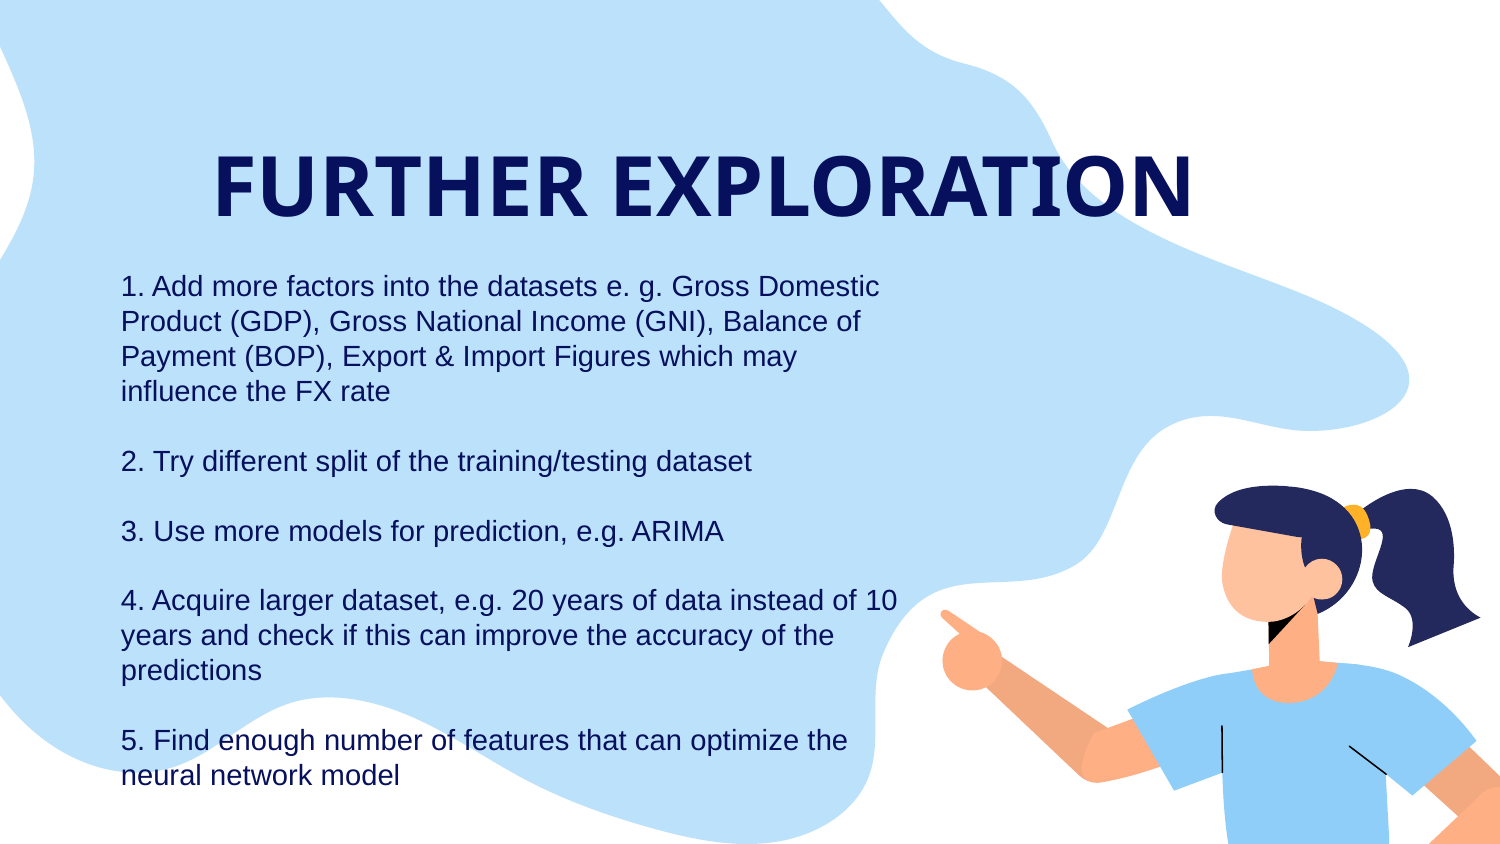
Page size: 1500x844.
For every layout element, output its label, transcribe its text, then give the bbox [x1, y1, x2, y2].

text_box FURTHER EXPLORATION [0, 117, 1213, 348]
title 1. Add more factors into the datasets e. g. Gross Domestic Product (GDP), Gross National Income (GNI), Balance of Payment (BOP), Export & Import Figures which may influence the FX rate 2. Try different split of the training/testing dataset 3. Use more models for prediction, e.g. ARIMA 4. Acquire larger dataset, e.g. 20 years of data instead of 10 years and check if this can improve the accuracy of the predictions 5. Find enough number of features that can optimize the neural network model [105, 348, 939, 844]
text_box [938, 485, 1500, 844]
